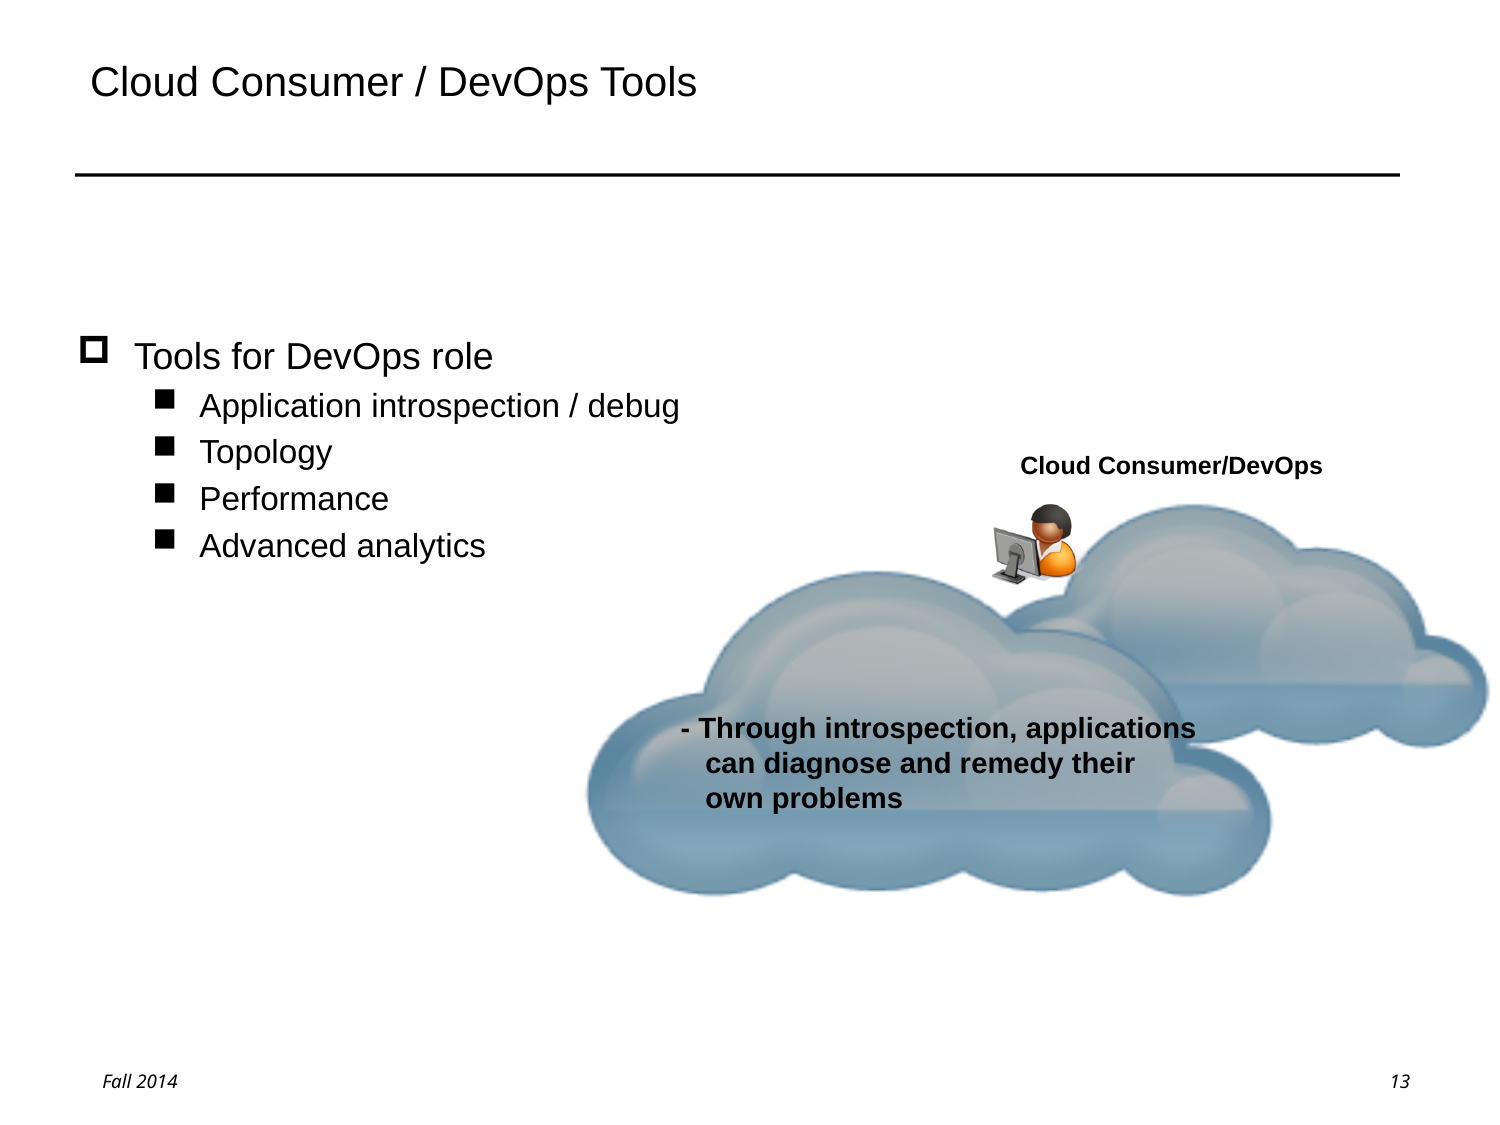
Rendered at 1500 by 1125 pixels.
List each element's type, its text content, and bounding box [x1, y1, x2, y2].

title Cloud Consumer / DevOps Tools [75, 45, 1425, 163]
picture [573, 305, 1500, 1125]
list Tools for DevOps role Application introspection / debug Topology Performance Advanced analytics [62, 324, 568, 925]
